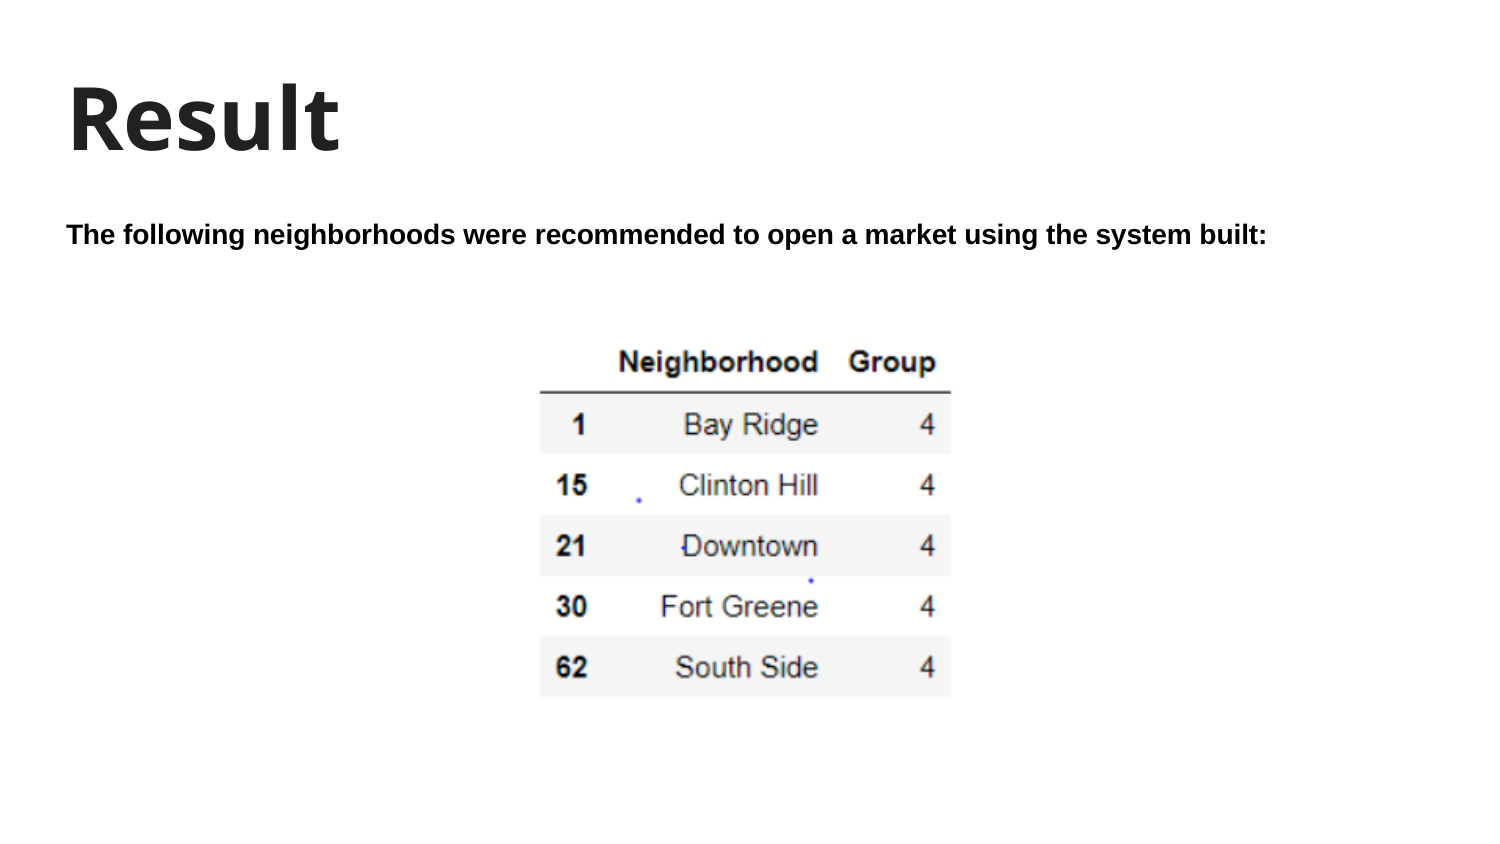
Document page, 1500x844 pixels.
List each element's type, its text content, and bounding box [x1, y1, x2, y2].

list The following neighborhoods were recommended to open a market using the system built: [51, 201, 1449, 750]
title Result [51, 48, 1449, 180]
picture [518, 332, 982, 702]
